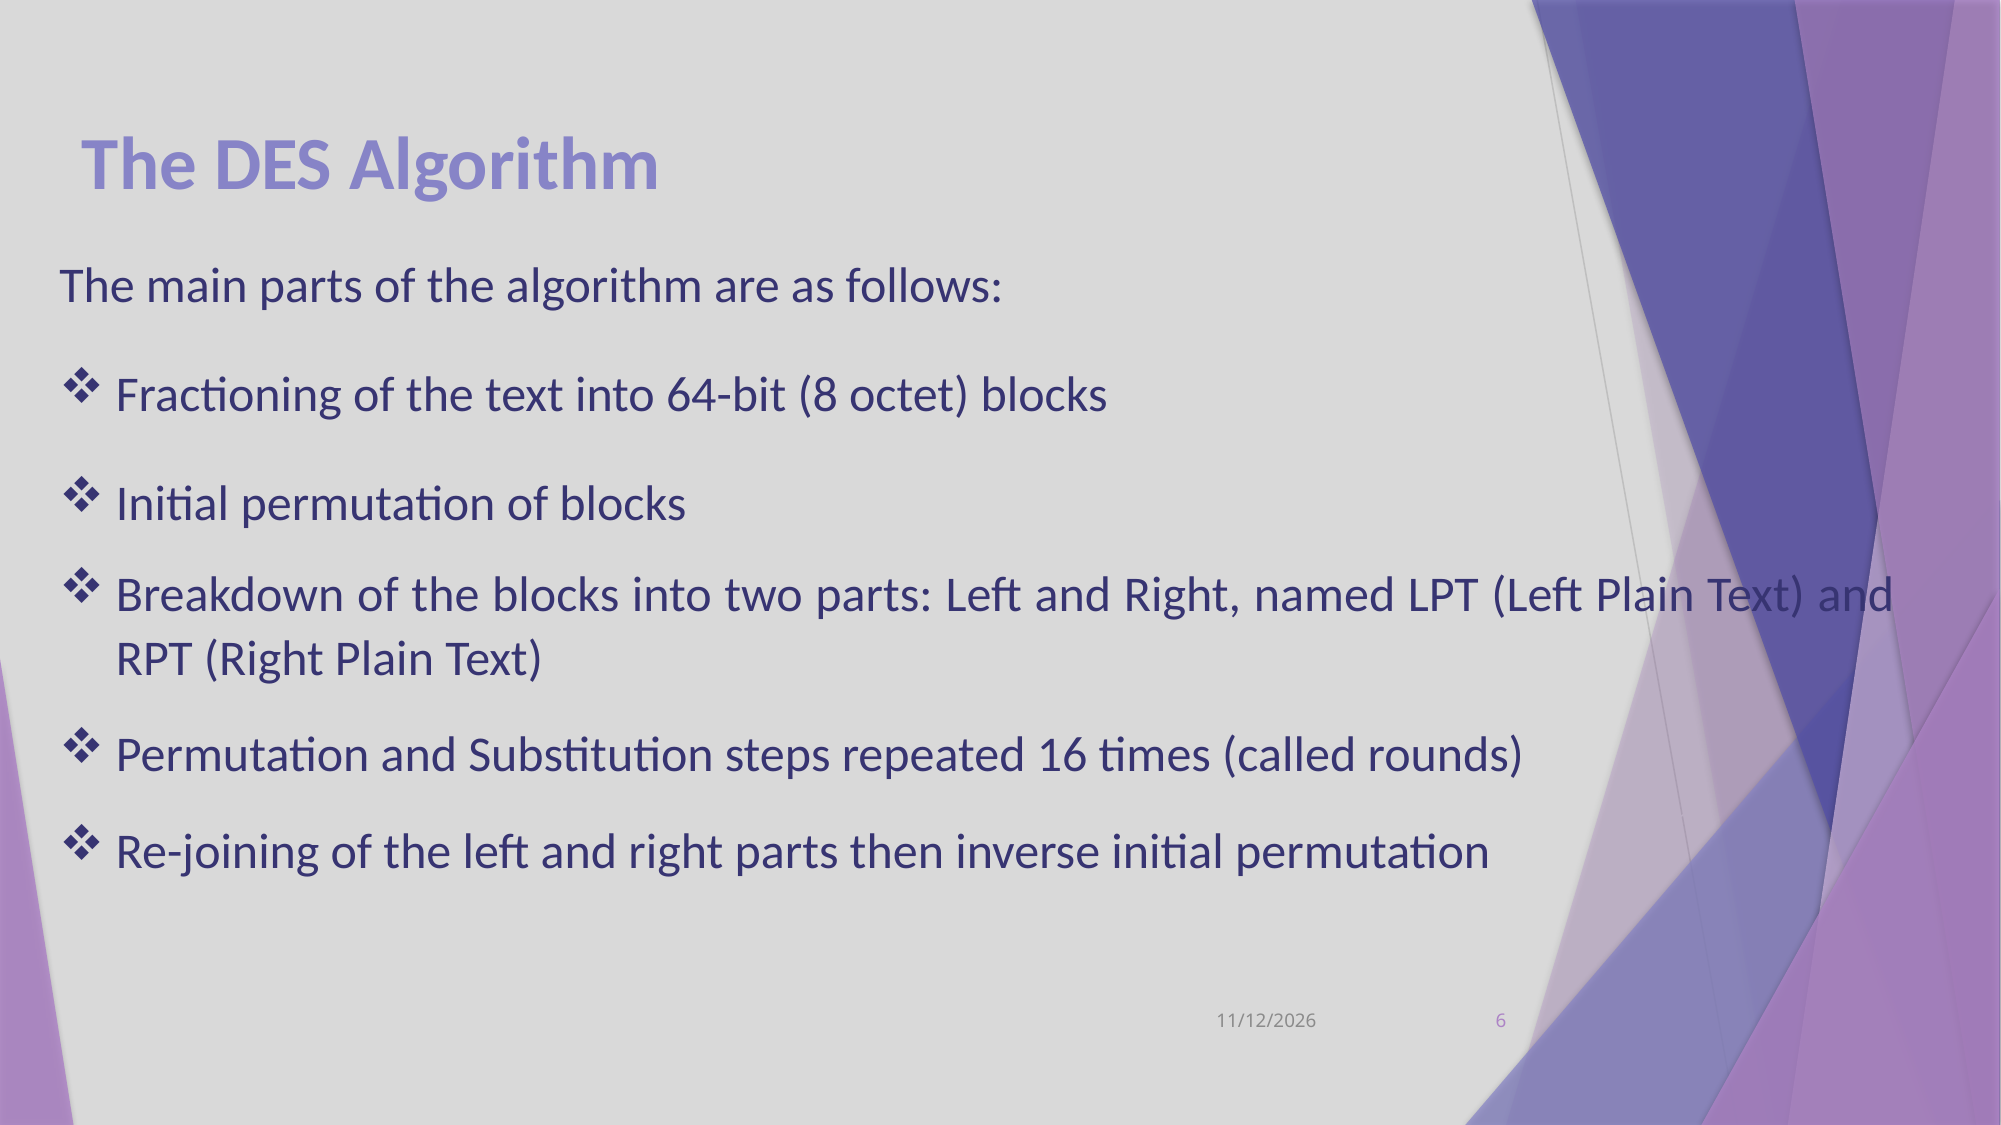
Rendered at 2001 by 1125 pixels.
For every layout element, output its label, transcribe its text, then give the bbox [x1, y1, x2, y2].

text_box Re-joining of the left and right parts then inverse initial permutation [44, 806, 1911, 886]
slide_number 6 [1409, 991, 1522, 1051]
text_box Fractioning of the text into 64-bit (8 octet) blocks [44, 350, 1911, 430]
text_box The DES Algorithm [67, 100, 1933, 212]
text_box Breakdown of the blocks into two parts: Left and Right, named LPT (Left Plain Text) and RPT (Right Plain Text) [44, 550, 1911, 694]
text_box The main parts of the algorithm are as follows: [44, 241, 1911, 320]
text_box Permutation and Substitution steps repeated 16 times (called rounds) [44, 710, 1911, 790]
text_box Initial permutation of blocks [44, 459, 1911, 539]
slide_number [1181, 991, 1332, 1051]
